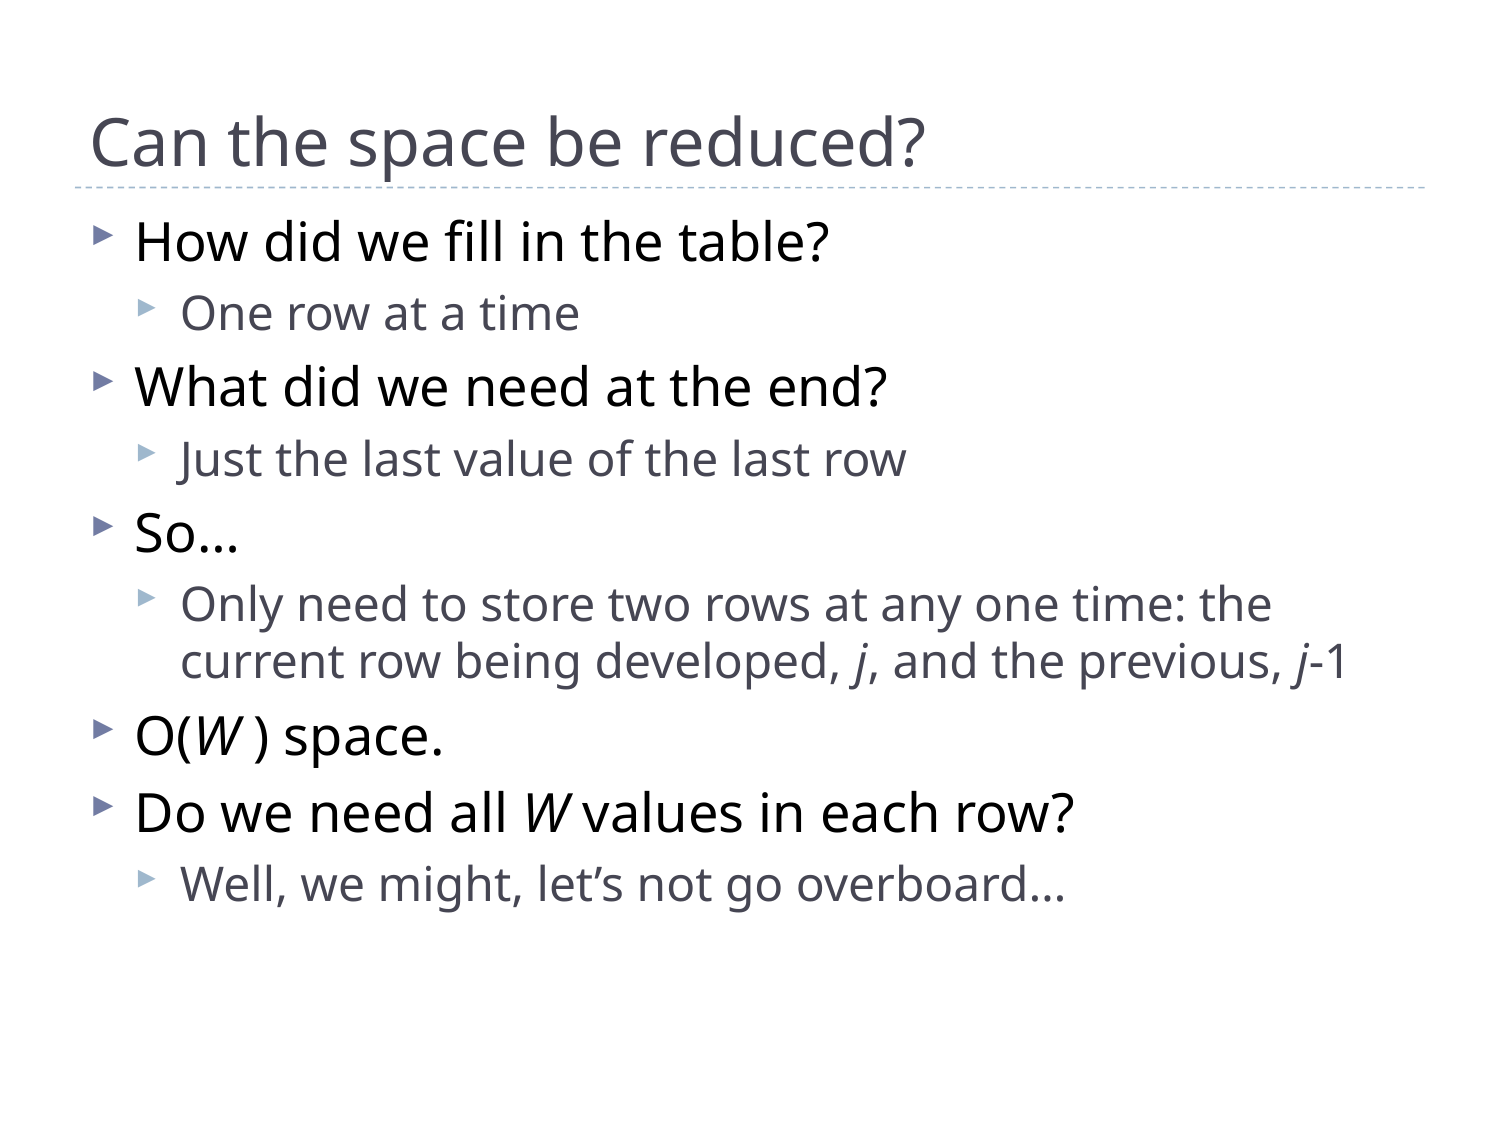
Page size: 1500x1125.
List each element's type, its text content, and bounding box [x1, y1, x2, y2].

list How did we fill in the table? One row at a time What did we need at the end? Just the last value of the last row So… Only need to store two rows at any one time: the current row being developed, j, and the previous, j-1 O(W ) space. Do we need all W values in each row? Well, we might, let’s not go overboard… [75, 200, 1425, 1010]
title Can the space be reduced? [75, 24, 1425, 188]
